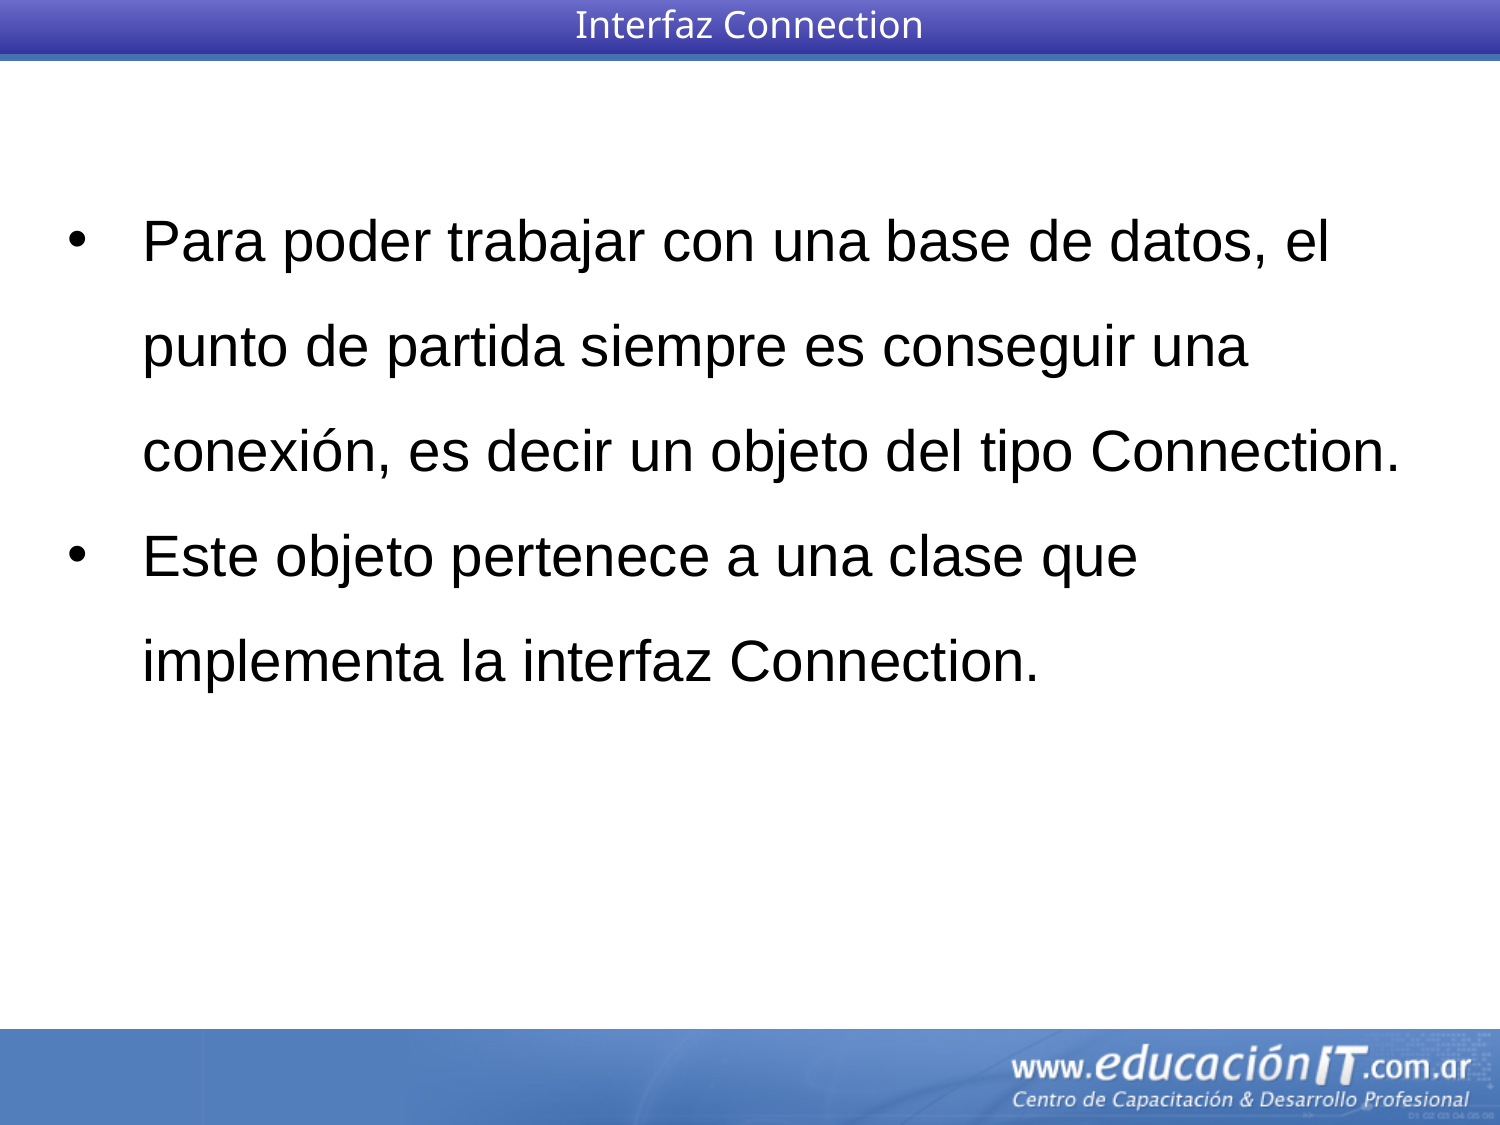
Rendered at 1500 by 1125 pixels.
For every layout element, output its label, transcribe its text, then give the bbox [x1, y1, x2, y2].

picture [0, 54, 1500, 61]
text_box Para poder trabajar con una base de datos, el punto de partida siempre es conseguir una conexión, es decir un objeto del tipo Connection. Este objeto pertenece a una clase que implementa la interfaz Connection. [53, 160, 1447, 701]
picture [0, 1029, 1500, 1125]
text_box Interfaz Connection [0, 0, 1500, 54]
